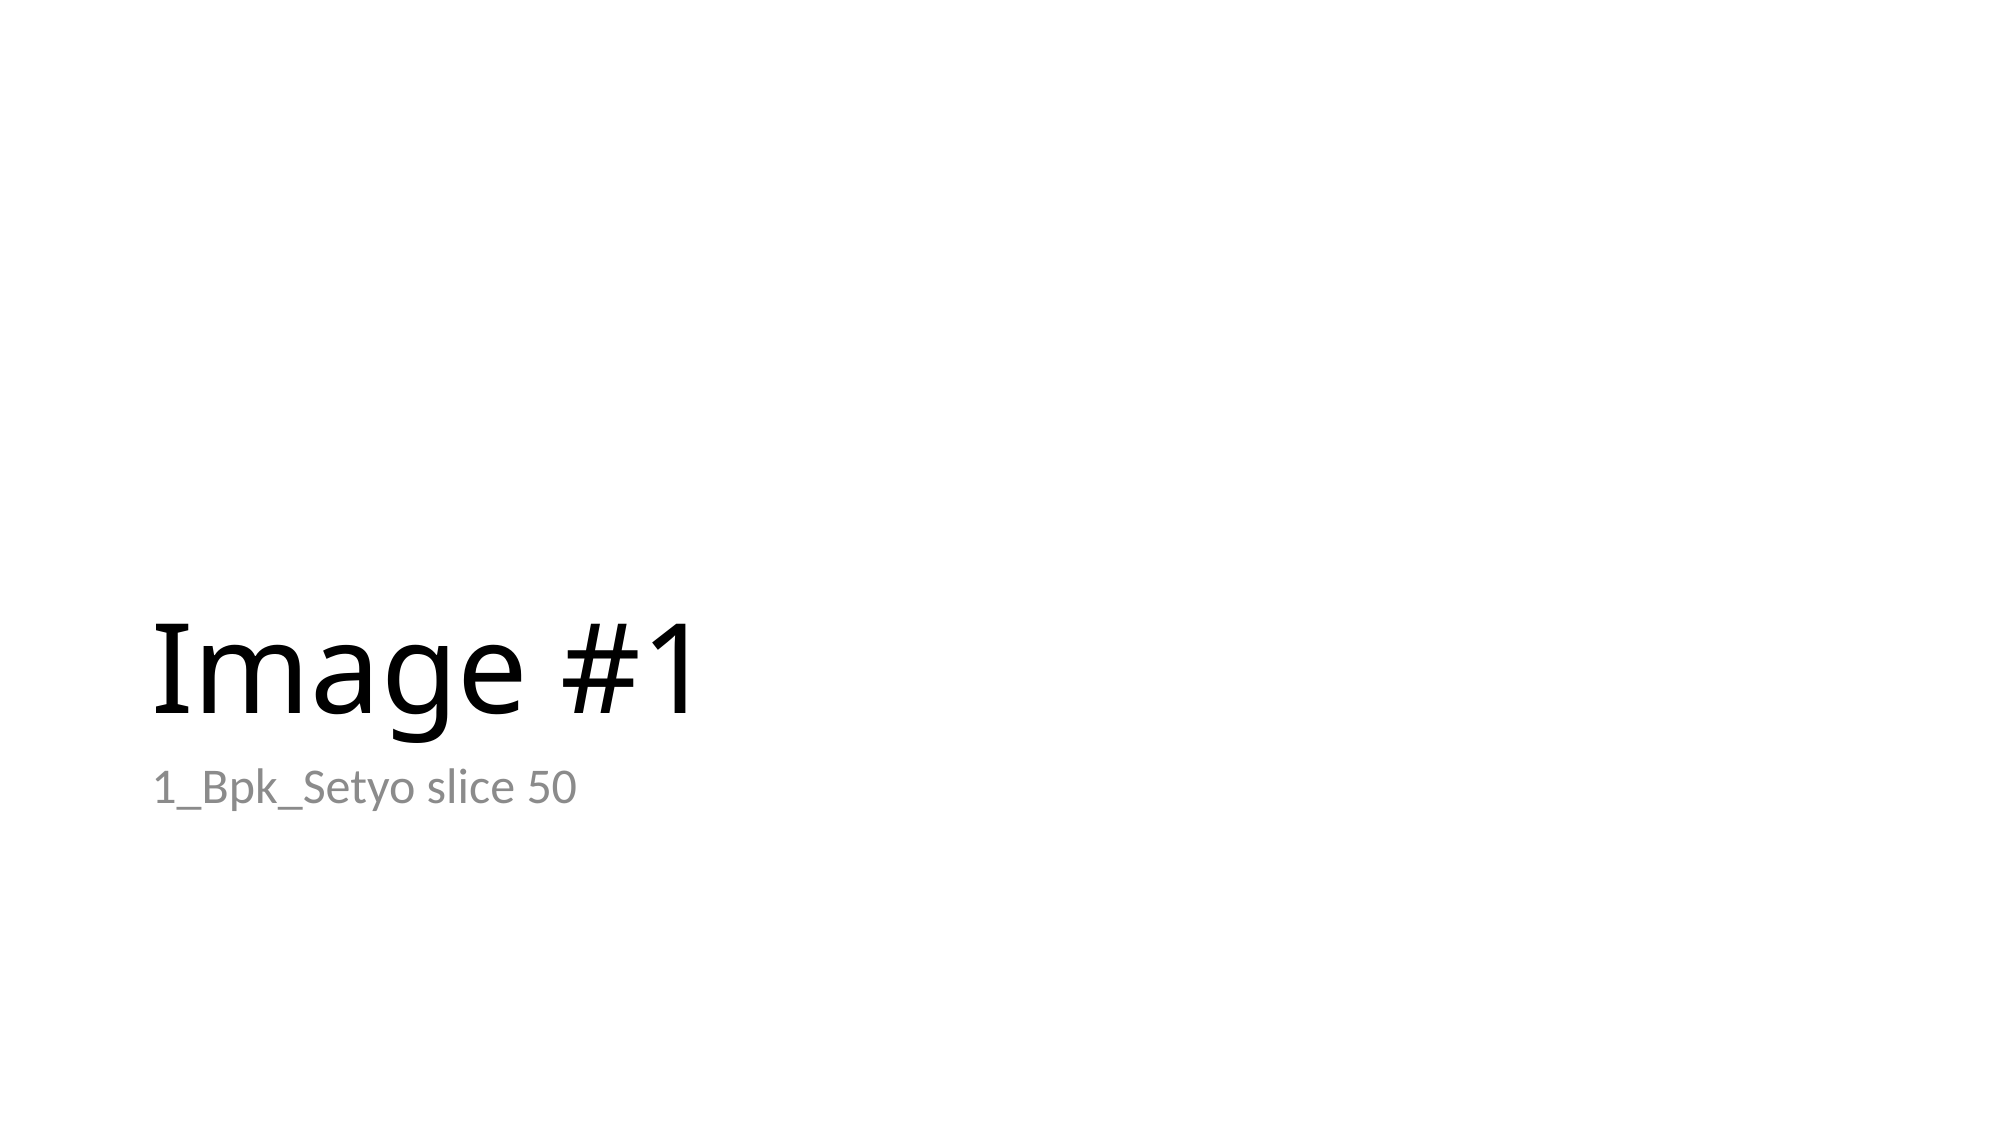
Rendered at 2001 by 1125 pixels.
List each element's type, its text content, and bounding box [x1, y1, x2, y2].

title Image #1 [136, 280, 1862, 749]
list 1_Bpk_Setyo slice 50 [136, 752, 1862, 999]
